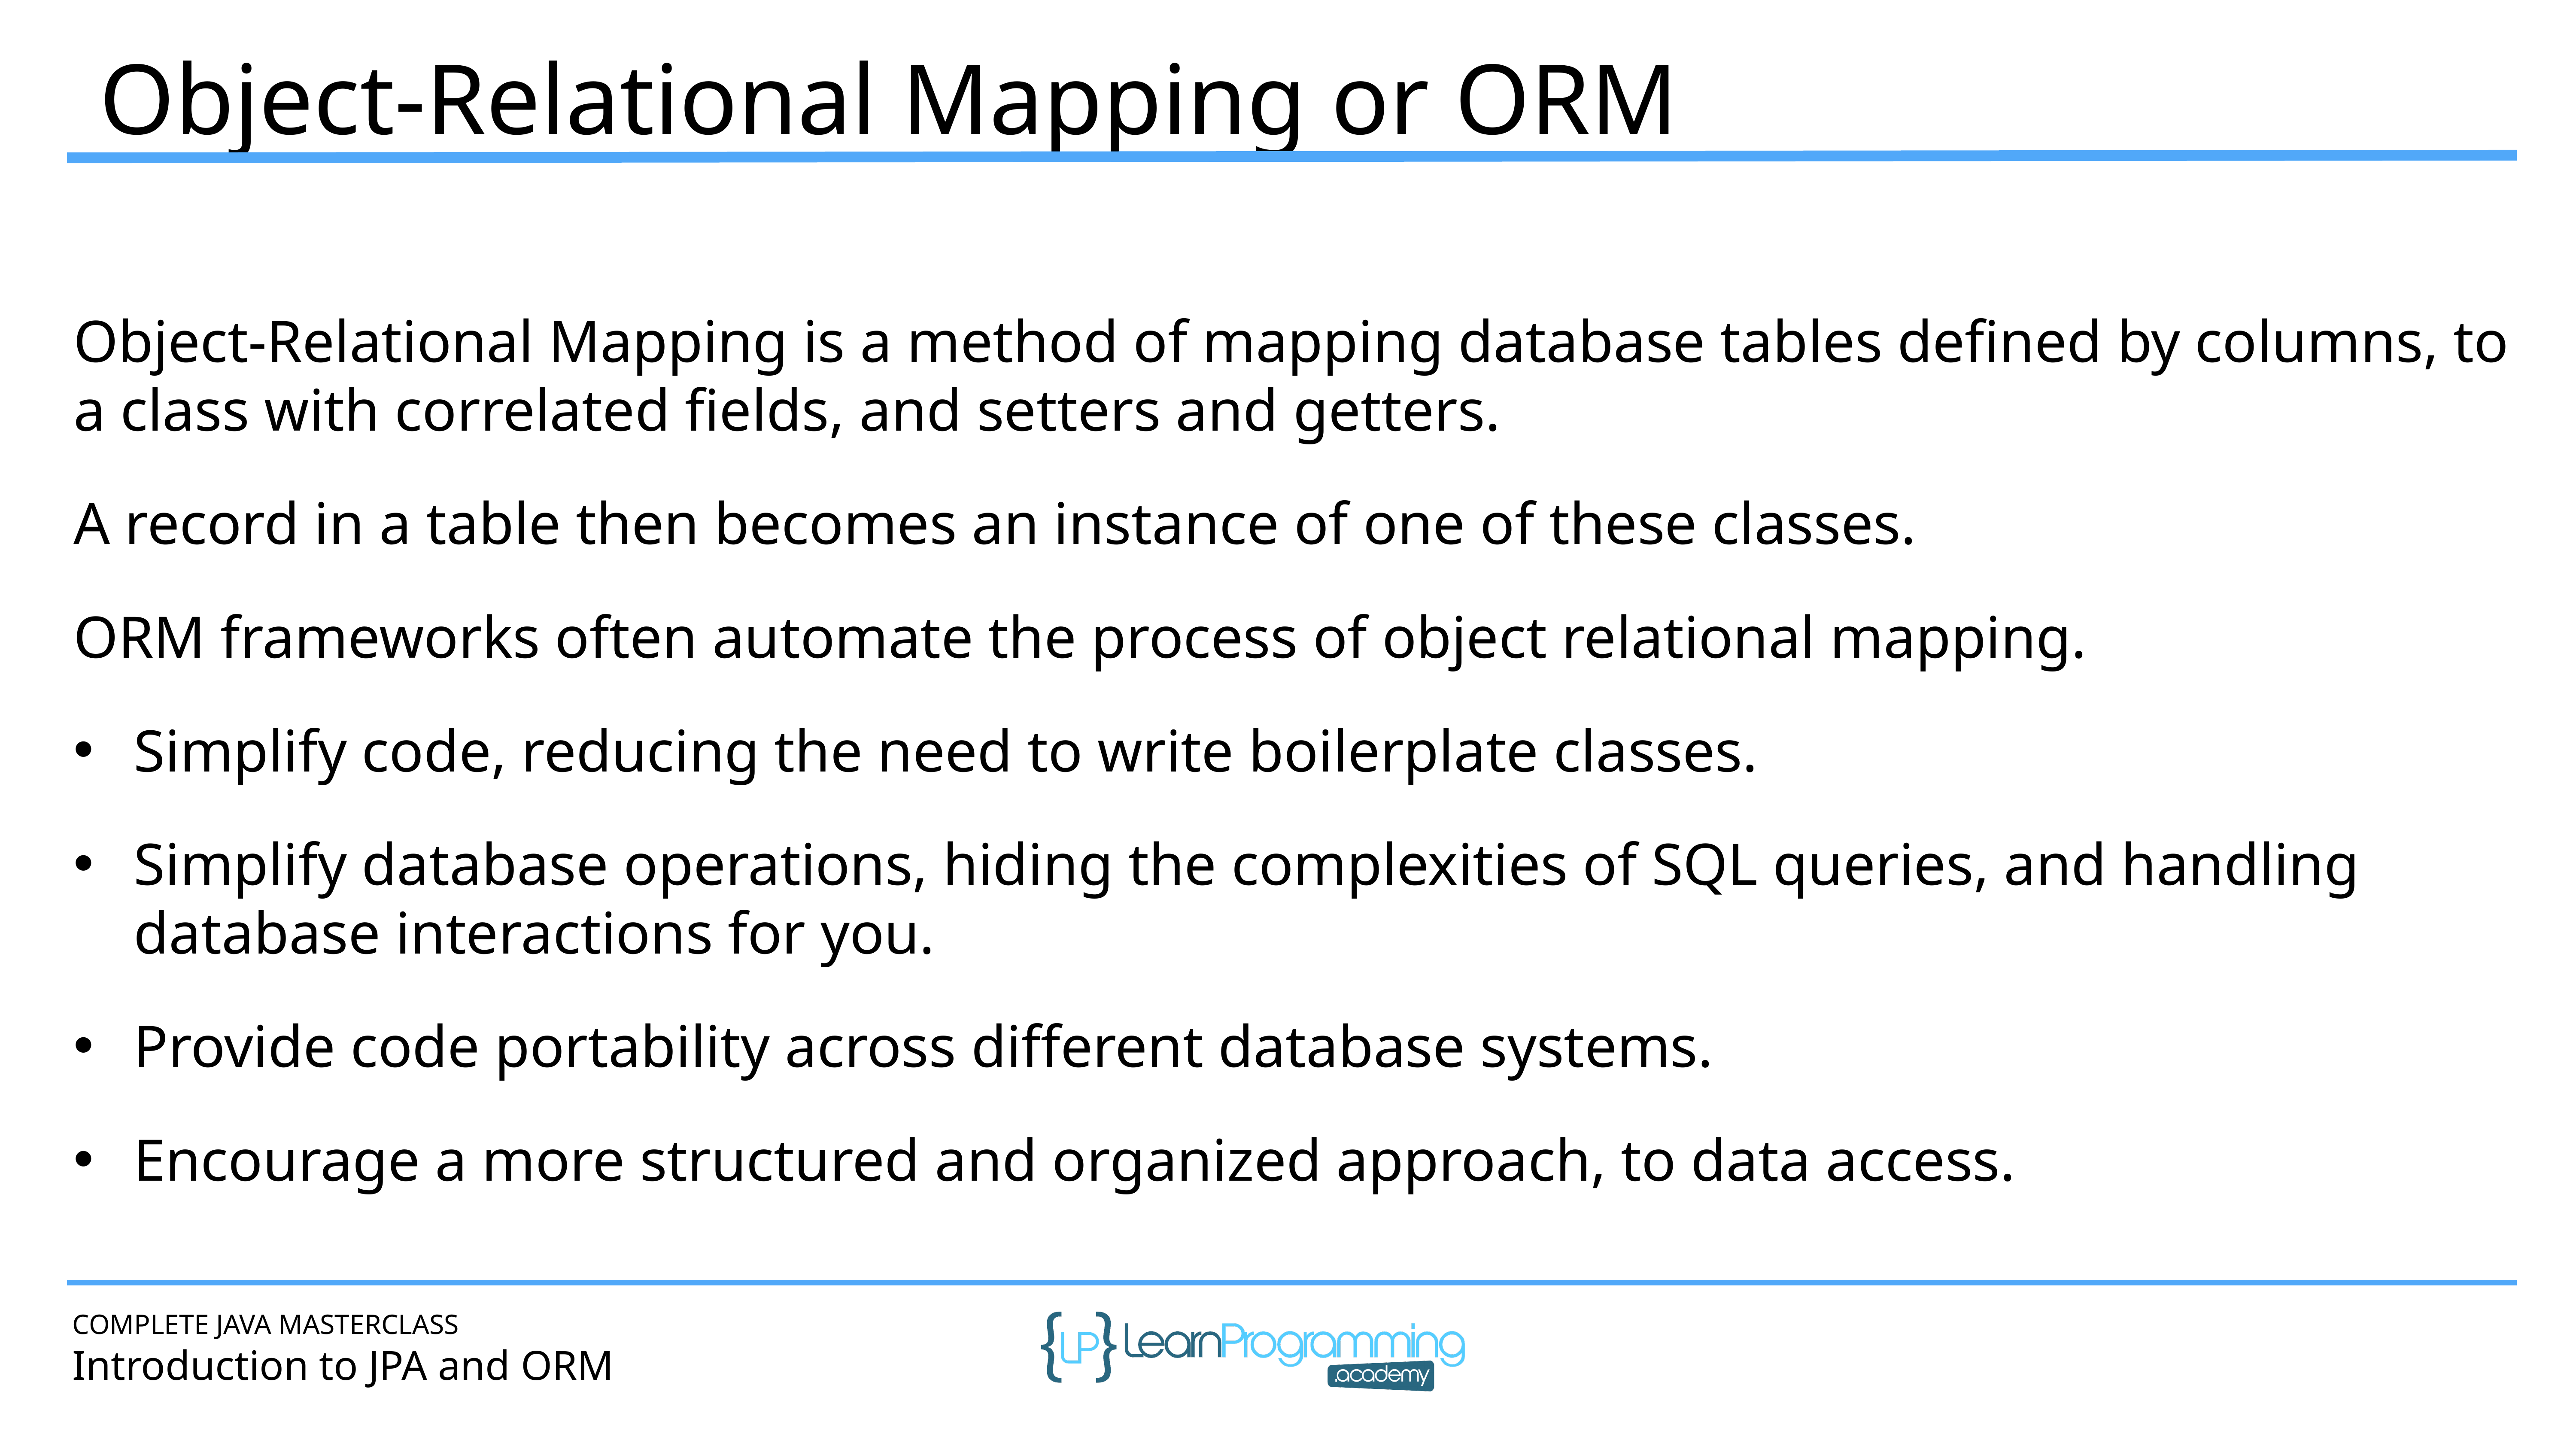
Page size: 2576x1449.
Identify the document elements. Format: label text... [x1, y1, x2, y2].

text_box COMPLETE JAVA MASTERCLASS Introduction to JPA and ORM [67, 1302, 1030, 1394]
text_box Object-Relational Mapping or ORM [94, 32, 1684, 159]
picture [1032, 1302, 1477, 1400]
text_box Object-Relational Mapping is a method of mapping database tables defined by columns, to a class with correlated fields, and setters and getters. A record in a table then becomes an instance of one of these classes. ORM frameworks often automate the process of object relational mapping. Simplify code, reducing the need to write boilerplate classes. Simplify database operations, hiding the complexities of SQL queries, and handling database interactions for you. Provide code portability across different database systems. Encourage a more structured and organized approach, to data access. [67, 301, 2517, 1263]
